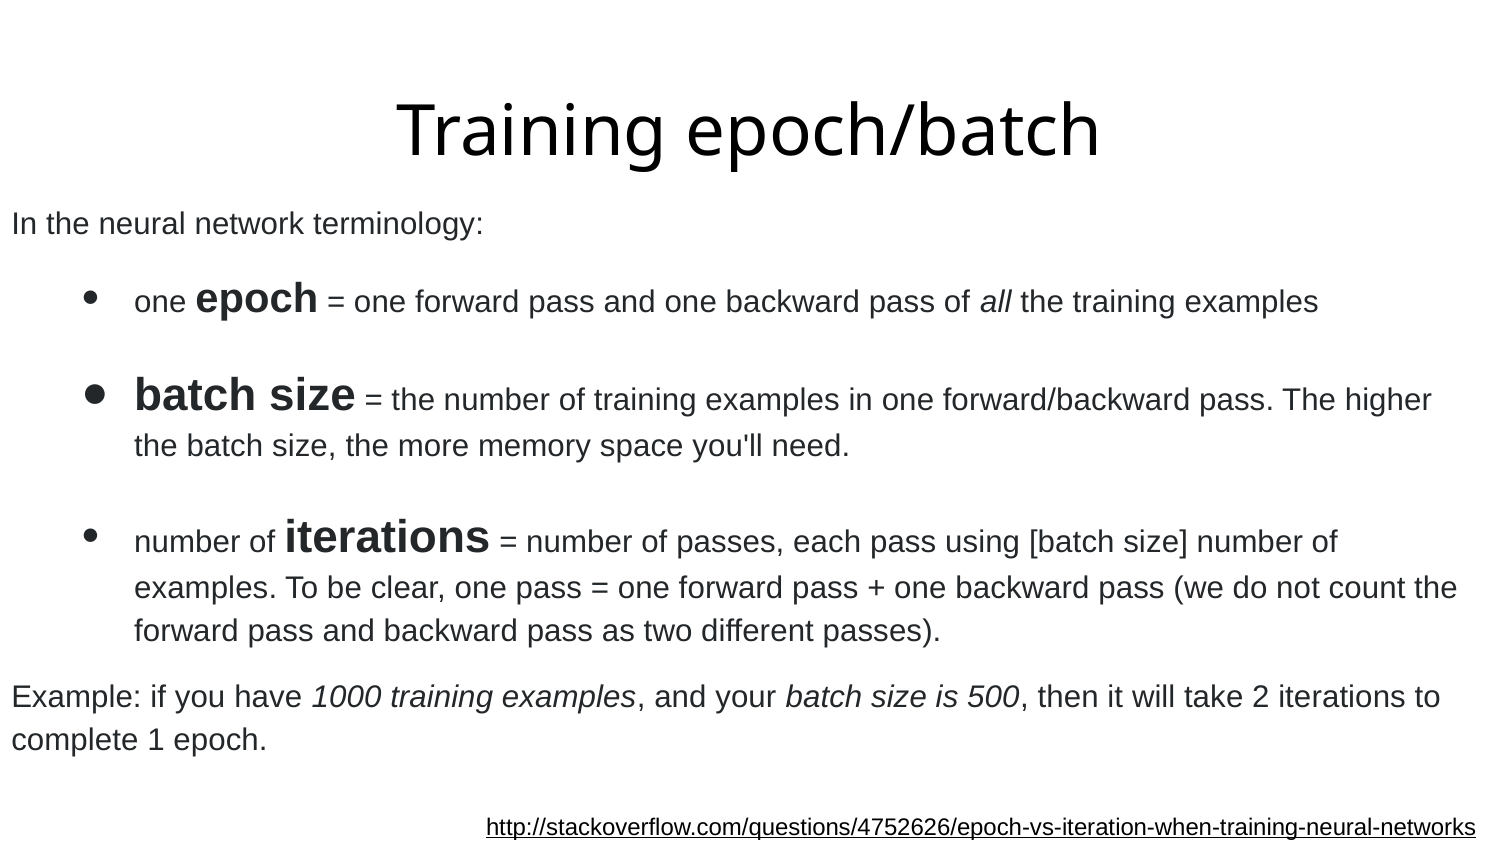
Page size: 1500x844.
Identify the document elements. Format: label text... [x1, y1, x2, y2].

title Training epoch/batch [0, 21, 1500, 233]
text_box In the neural network terminology: one epoch = one forward pass and one backward pass of all the training examples batch size = the number of training examples in one forward/backward pass. The higher the batch size, the more memory space you'll need. number of iterations = number of passes, each pass using [batch size] number of examples. To be clear, one pass = one forward pass + one backward pass (we do not count the forward pass and backward pass as two different passes). Example: if you have 1000 training examples, and your batch size is 500, then it will take 2 iterations to complete 1 epoch. [0, 189, 1488, 823]
text_box http://stackoverflow.com/questions/4752626/epoch-vs-iteration-when-training-neural-networks [471, 808, 1500, 844]
